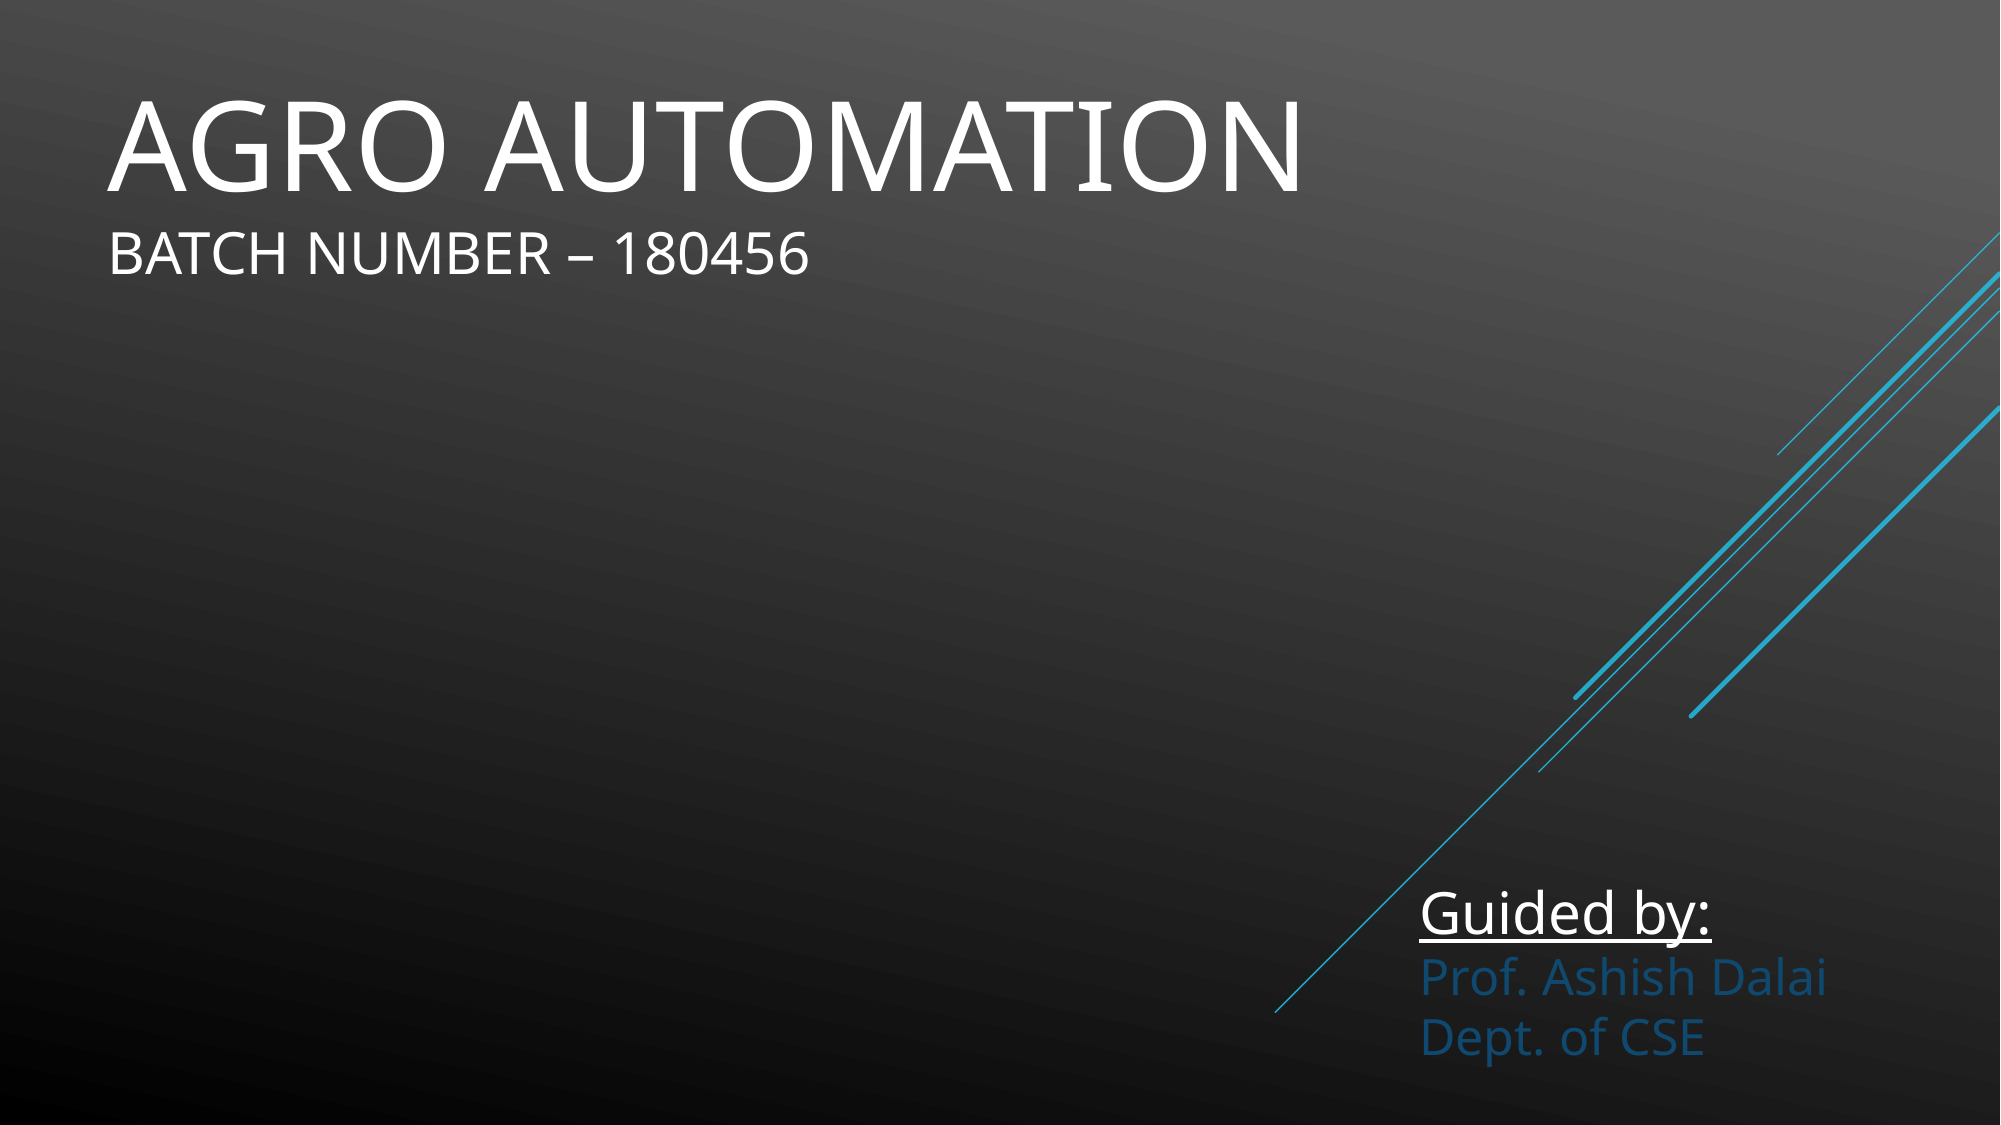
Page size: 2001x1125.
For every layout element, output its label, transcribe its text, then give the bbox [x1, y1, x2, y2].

title AGRO AUTOMATION BATCH NUMBER – 180456 [92, 56, 1475, 294]
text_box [1274, 232, 2000, 1013]
text_box Guided by: Prof. Ashish Dalai Dept. of CSE [1404, 1013, 1921, 1074]
text_box [0, 0, 2000, 1125]
